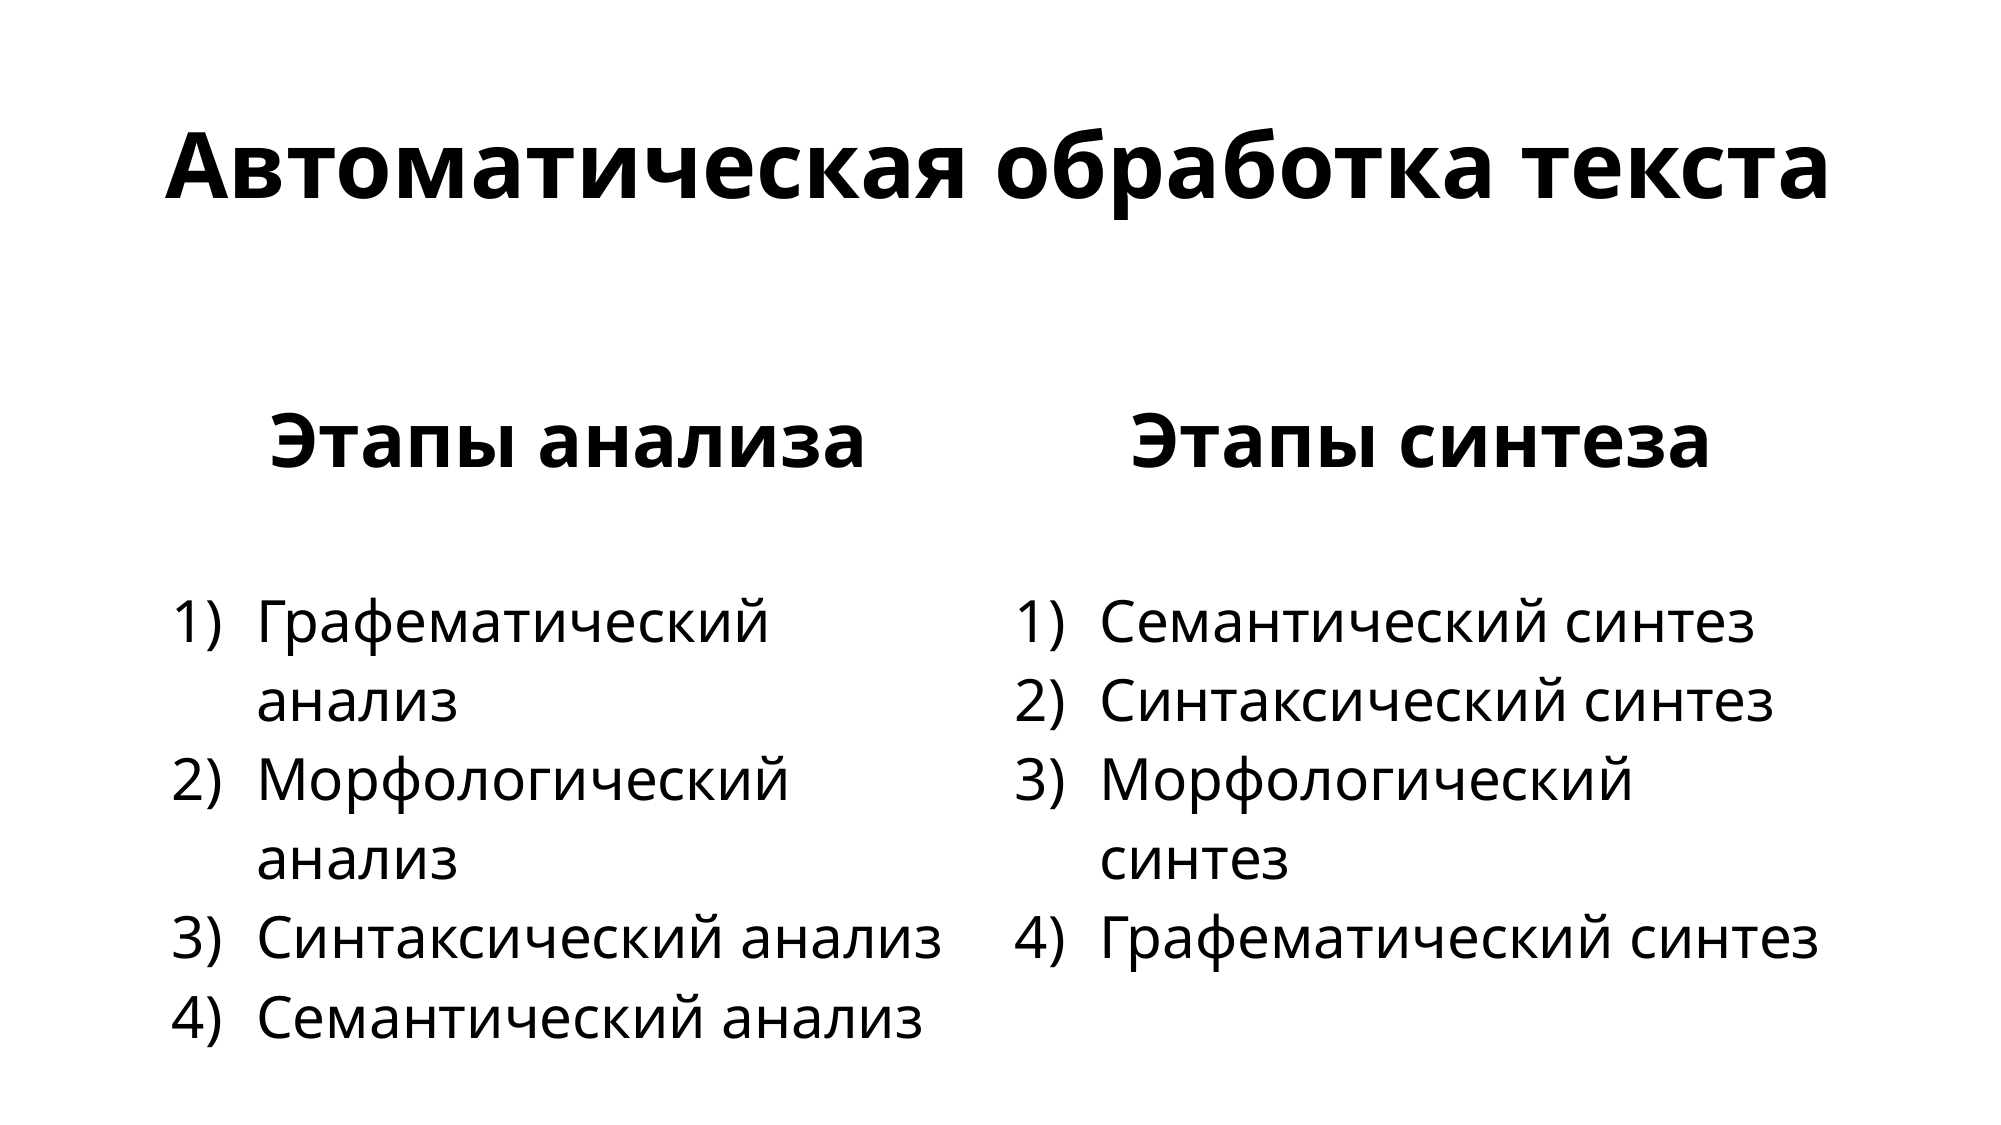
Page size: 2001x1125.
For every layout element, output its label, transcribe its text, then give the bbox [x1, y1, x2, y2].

table_header Этапы анализа [157, 380, 1000, 572]
table_header Этапы синтеза [1000, 380, 1843, 572]
table_cell Семантический синтез Синтаксический синтез Морфологический синтез Графематический синтез [1000, 572, 1843, 1063]
table_cell Графематический анализ Морфологический анализ Синтаксический анализ Семантический анализ [157, 572, 1000, 1063]
title Автоматическая обработка текста [137, 59, 1863, 278]
